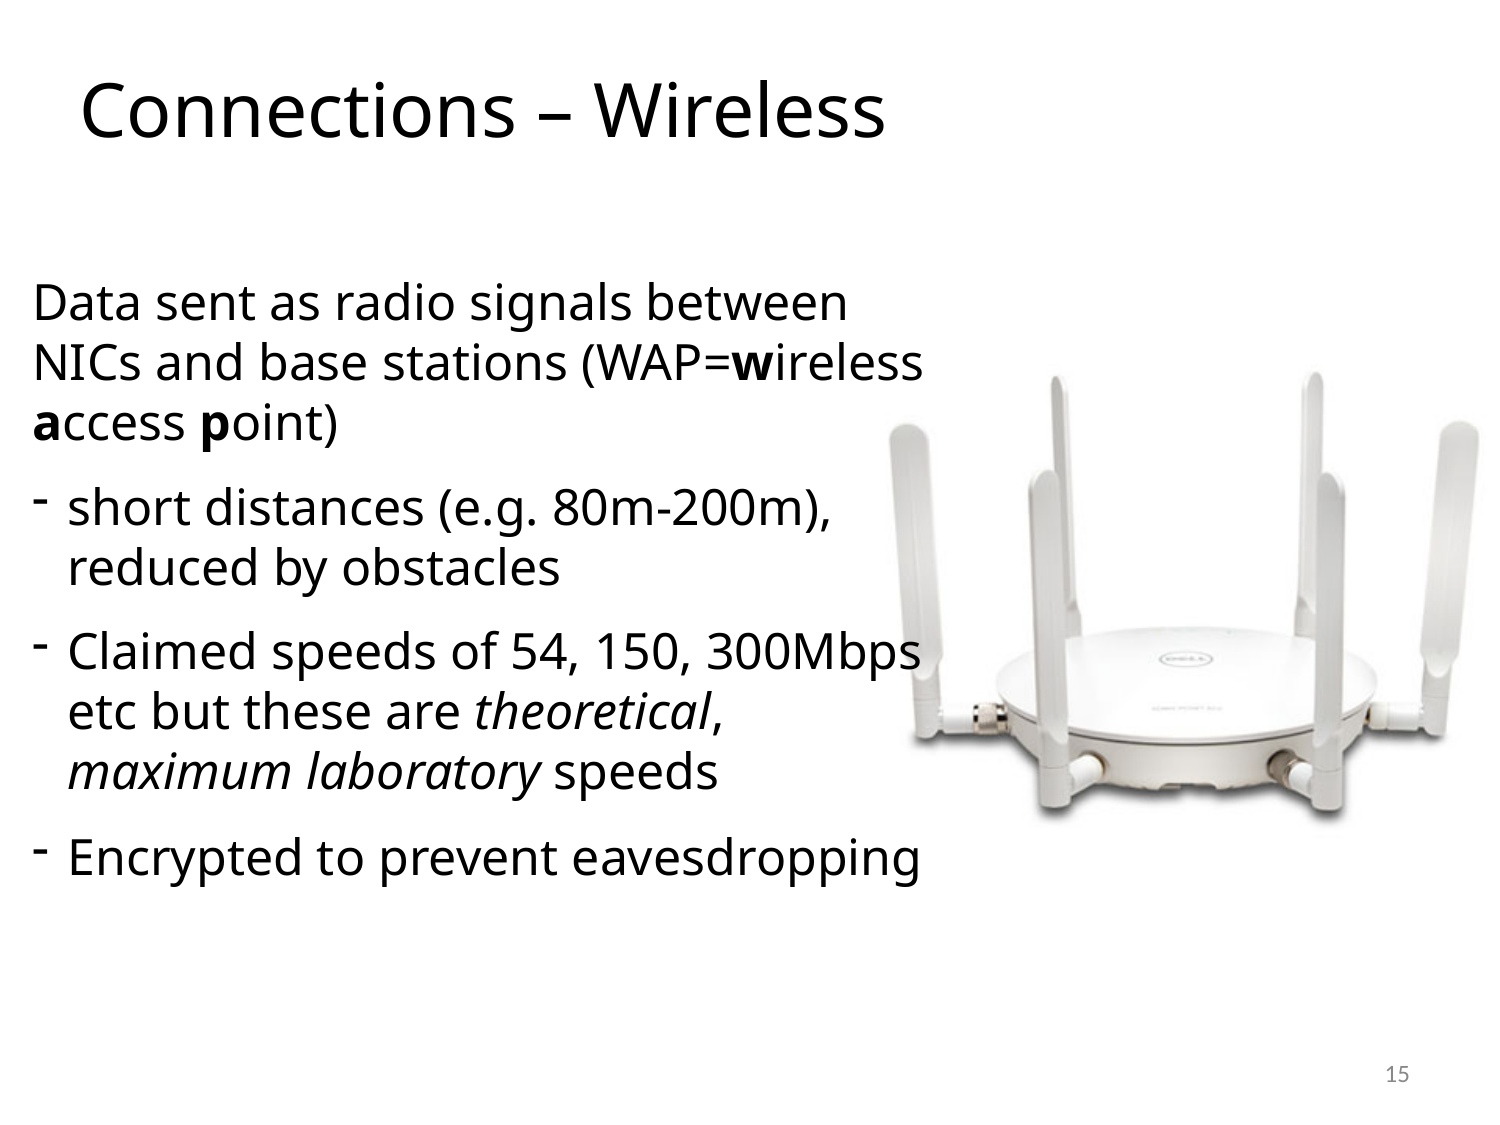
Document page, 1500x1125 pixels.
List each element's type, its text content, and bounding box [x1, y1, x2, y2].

picture [560, 364, 1500, 839]
text_box Data sent as radio signals between NICs and base stations (WAP=wireless access point) short distances (e.g. 80m-200m), reduced by obstacles Claimed speeds of 54, 150, 300Mbps etc but these are theoretical, maximum laboratory speeds Encrypted to prevent eavesdropping [17, 262, 963, 893]
text_box Connections – Wireless [64, 54, 1303, 160]
slide_number <number> [1074, 1042, 1425, 1103]
